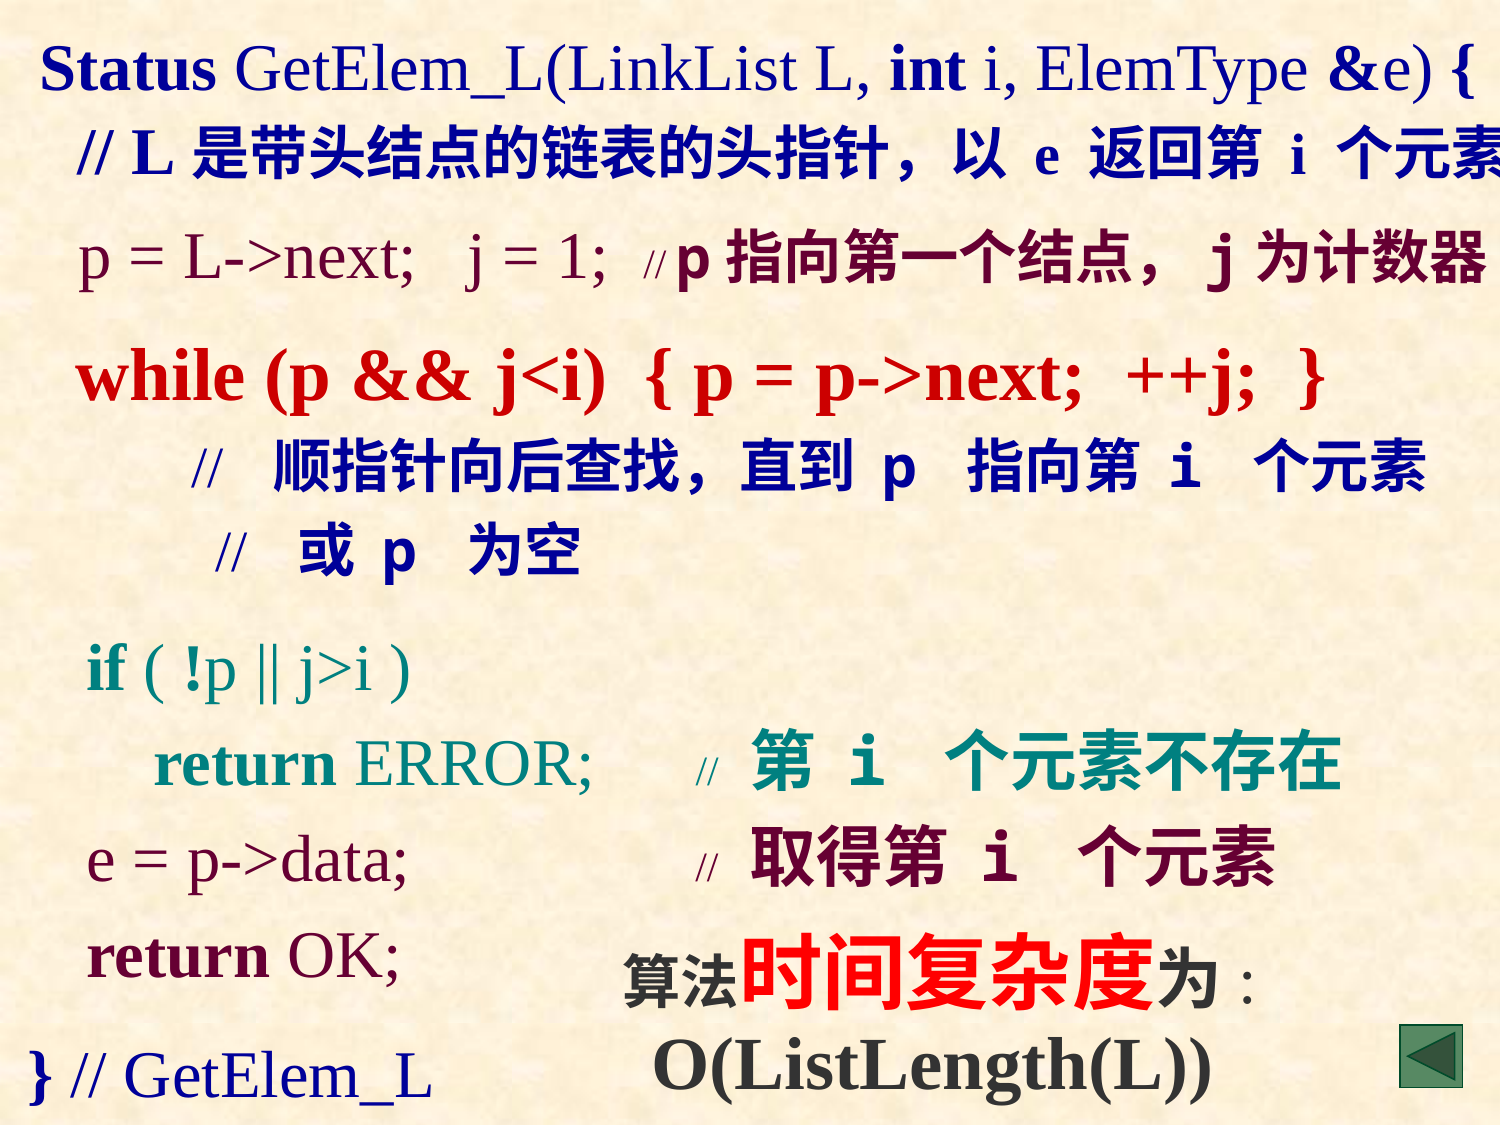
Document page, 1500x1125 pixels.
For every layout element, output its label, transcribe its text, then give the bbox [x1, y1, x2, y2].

text_box 算法时间复杂度为: [607, 999, 1272, 1028]
text_box while (p && j<i) { p = p->next; ++j; } // 顺指针向后查找，直到 p 指向第 i 个元素 // 或 p 为空 [60, 299, 1443, 591]
picture [0, 0, 1500, 1125]
text_box Status GetElem_L(LinkList L, int i, ElemType &e) { // L是带头结点的链表的头指针，以 e 返回第 i 个元素 } // GetElem_L [12, 12, 1500, 1119]
text_box O(ListLength(L)) [636, 1007, 1229, 1112]
text_box [1399, 1024, 1463, 1088]
text_box p = L->next; j = 1; // p指向第一个结点，j为计数器 [63, 200, 1500, 299]
text_box if ( !p || j>i ) return ERROR; // 第 i 个元素不存在 e = p->data; // 取得第 i 个元素 return OK; [71, 599, 1359, 999]
